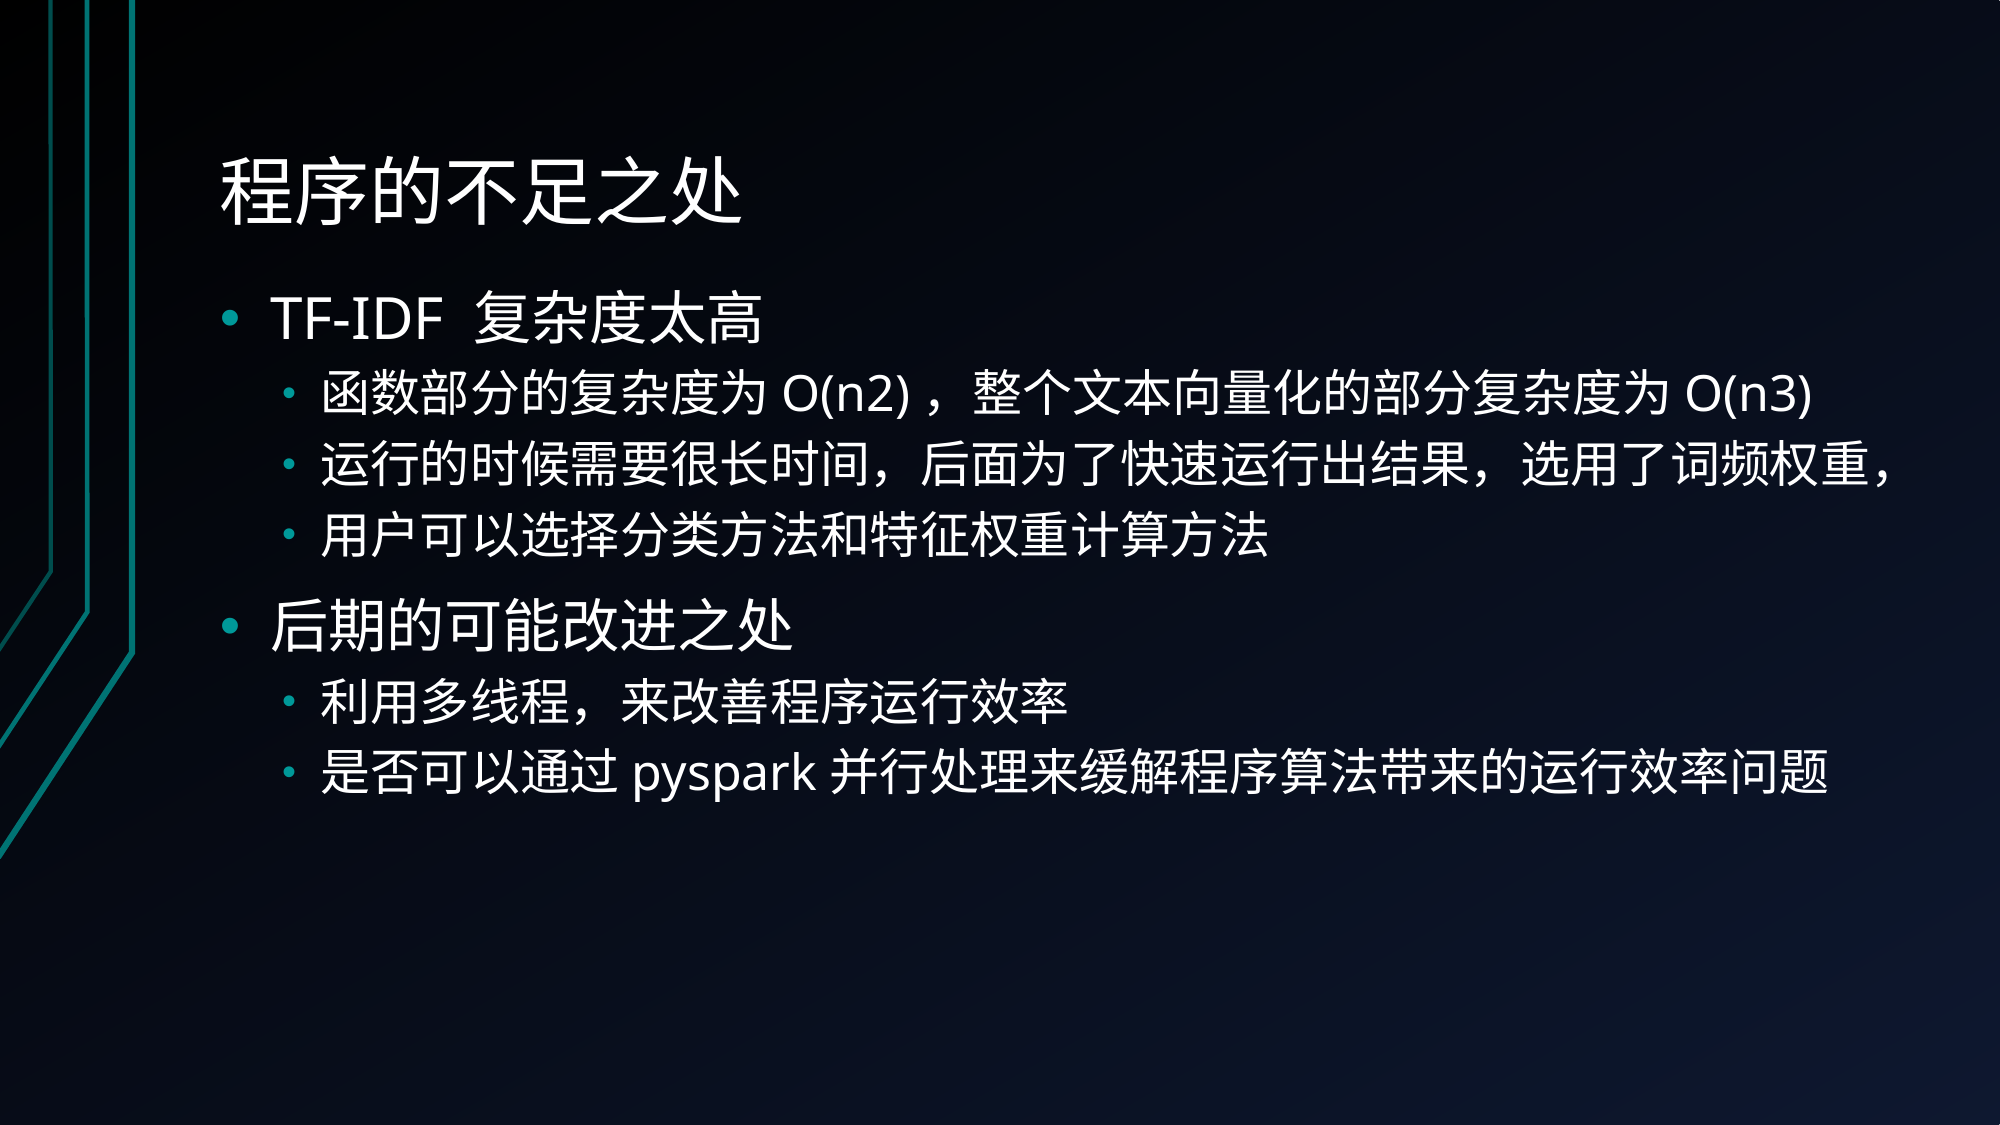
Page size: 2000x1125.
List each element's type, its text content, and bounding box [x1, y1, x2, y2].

title 程序的不足之处 [199, 45, 1900, 246]
list TF-IDF 复杂度太高 函数部分的复杂度为O(n2)，整个文本向量化的部分复杂度为O(n3) 运行的时候需要很长时间，后面为了快速运行出结果，选用了词频权重， 用户可以选择分类方法和特征权重计算方法 后期的可能改进之处 利用多线程，来改善程序运行效率 是否可以通过pyspark并行处理来缓解程序算法带来的运行效率问题 [199, 279, 1900, 1012]
